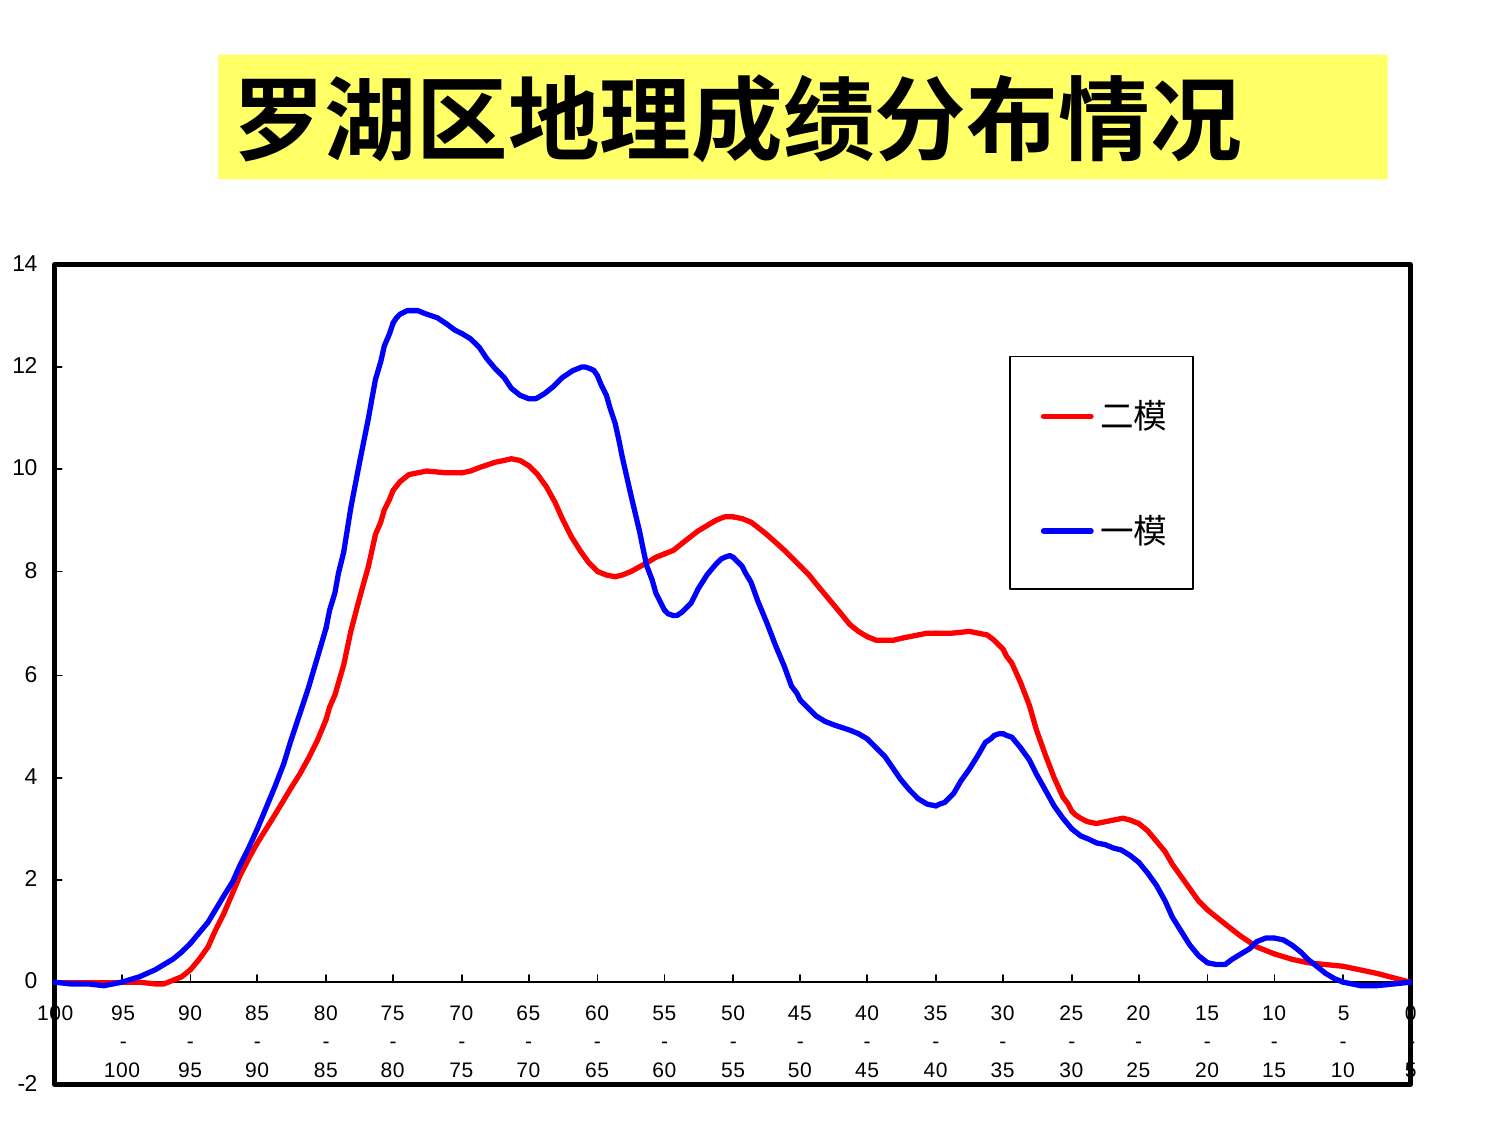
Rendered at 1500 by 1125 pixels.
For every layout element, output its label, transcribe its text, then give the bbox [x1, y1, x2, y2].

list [0, 209, 1466, 1125]
text_box 罗湖区地理成绩分布情况 [218, 54, 1388, 180]
